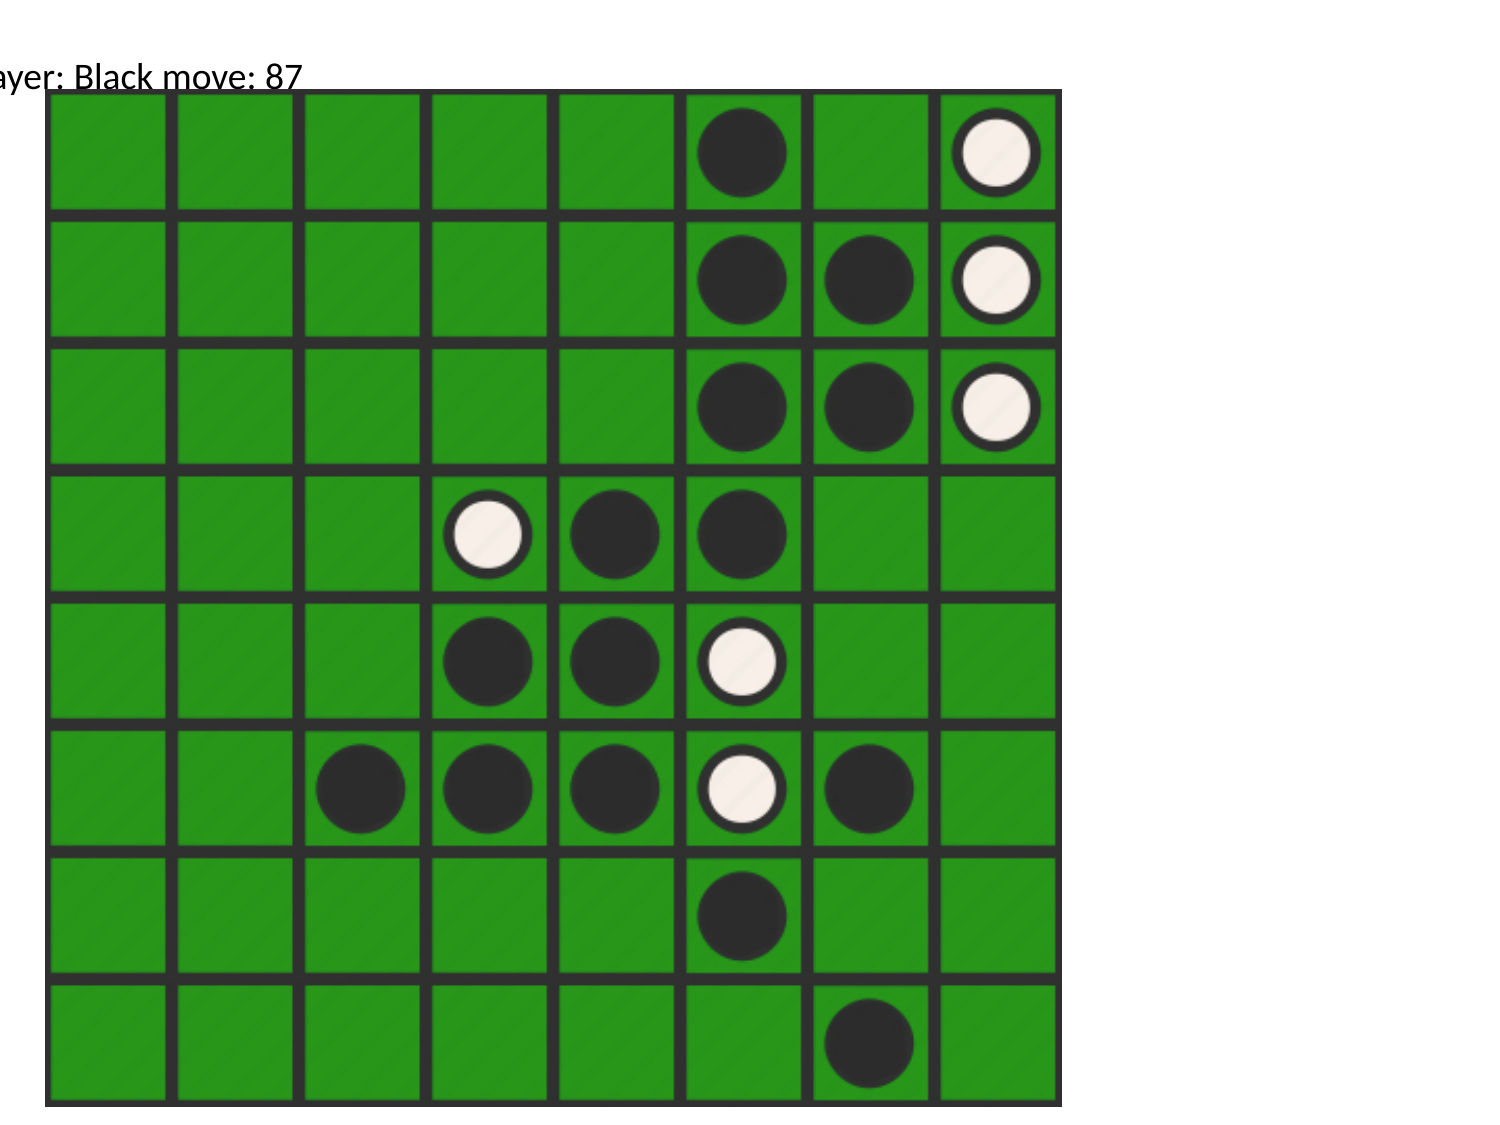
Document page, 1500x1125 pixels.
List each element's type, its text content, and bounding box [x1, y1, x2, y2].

picture [44, 89, 1062, 1107]
text_box turn: 17 player: Black move: 87 [0, 44, 319, 105]
